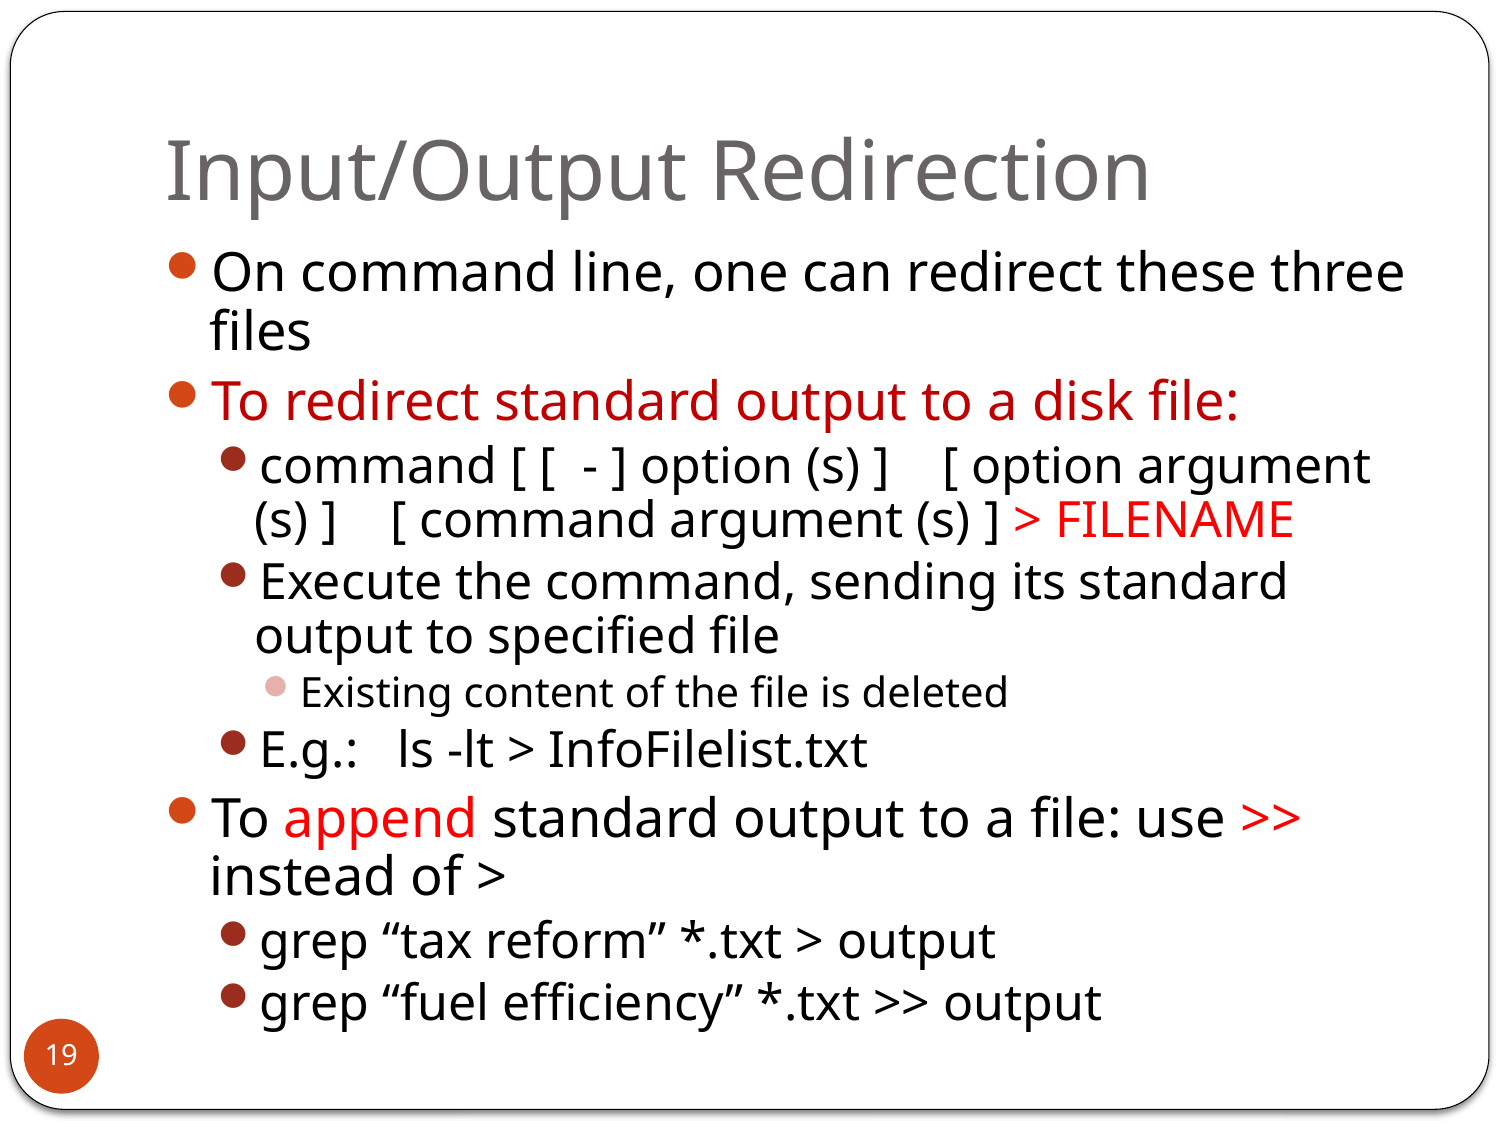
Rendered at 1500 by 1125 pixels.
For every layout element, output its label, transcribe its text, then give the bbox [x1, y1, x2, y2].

list On command line, one can redirect these three files To redirect standard output to a disk file: command [ [ - ] option (s) ] [ option argument (s) ] [ command argument (s) ] > FILENAME Execute the command, sending its standard output to specified file Existing content of the file is deleted E.g.: ls -lt > InfoFilelist.txt To append standard output to a file: use >> instead of > grep “tax reform” *.txt > output grep “fuel efficiency” *.txt >> output [150, 237, 1425, 988]
title Input/Output Redirection [150, 45, 1425, 233]
slide_number 19 [23, 1018, 99, 1094]
